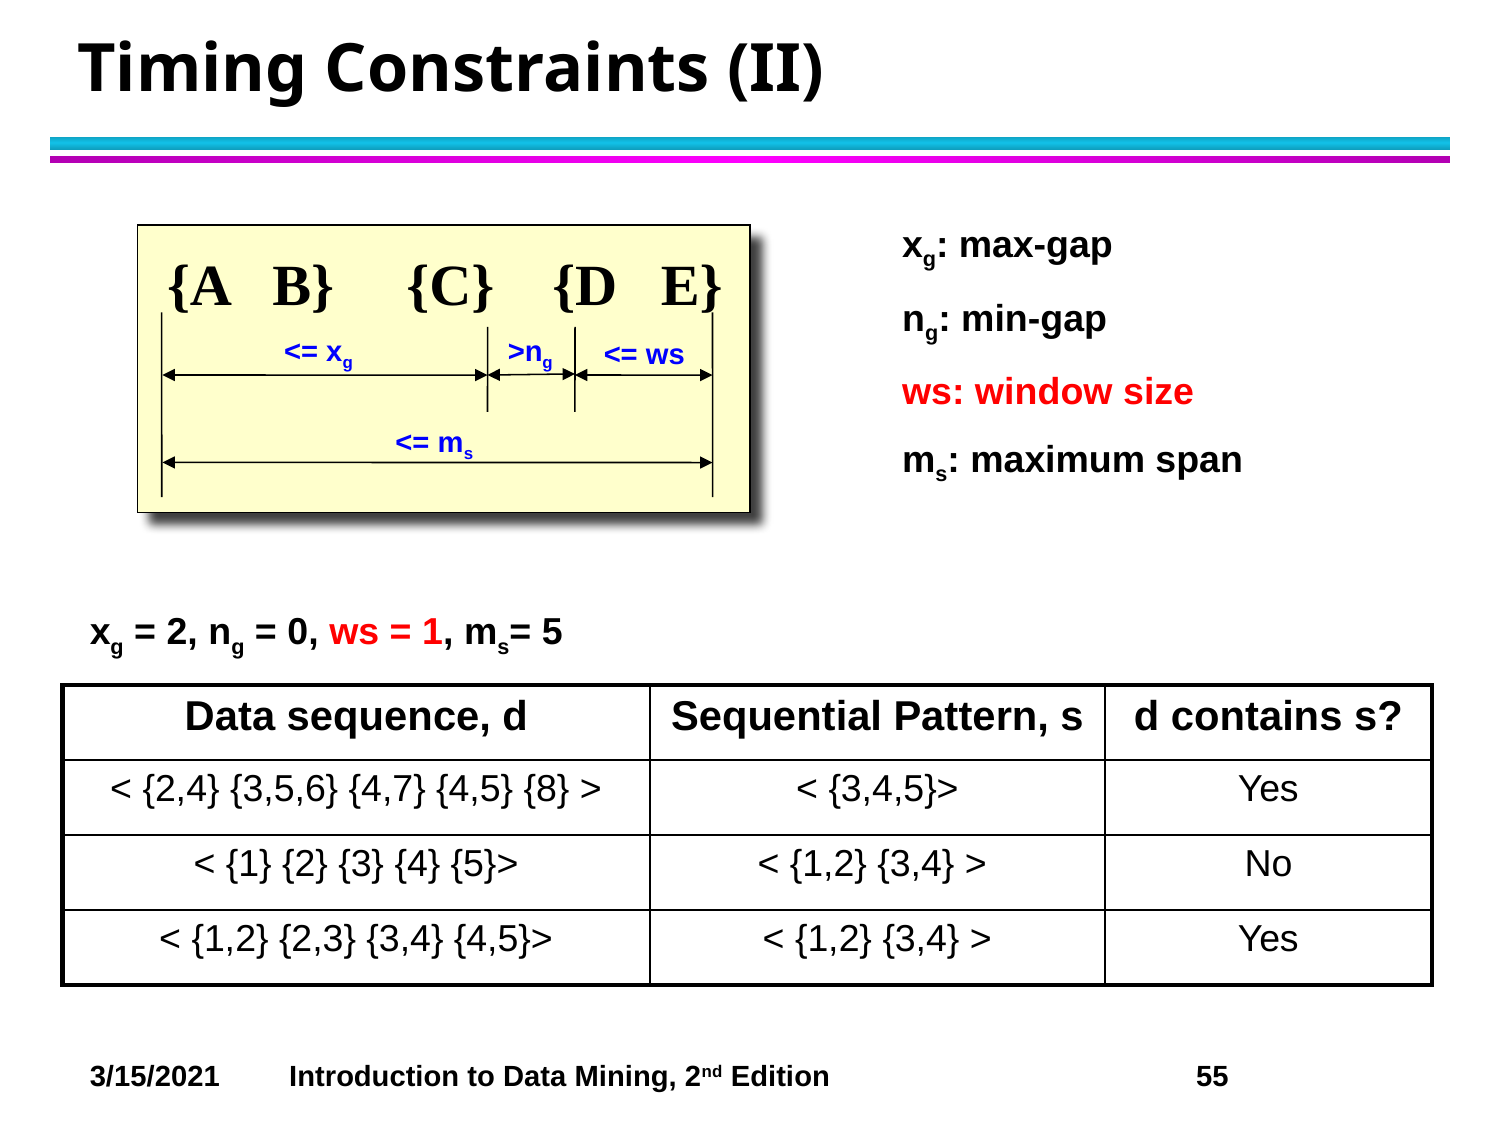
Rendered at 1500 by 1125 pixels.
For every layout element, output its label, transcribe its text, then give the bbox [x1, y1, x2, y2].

table_cell < {1,2} {3,4} > [651, 911, 1104, 983]
table_cell < {1} {2} {3} {4} {5}> [65, 836, 649, 909]
table_cell Yes [1106, 761, 1430, 834]
table_header Sequential Pattern, s [651, 687, 1104, 759]
table_header Data sequence, d [65, 687, 649, 759]
table_cell No [1106, 836, 1430, 909]
title Timing Constraints (II) [62, 24, 1421, 113]
table_cell < {2,4} {3,5,6} {4,7} {4,5} {8} > [65, 761, 649, 834]
table_header d contains s? [1106, 687, 1430, 759]
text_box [137, 224, 751, 513]
table_cell Yes [1106, 911, 1430, 983]
table_cell < {1,2} {3,4} > [651, 836, 1104, 909]
table_cell < {3,4,5}> [651, 761, 1104, 834]
text_box xg = 2, ng = 0, ws = 1, ms= 5 [74, 599, 1363, 666]
text_box xg: max-gap ng: min-gap ws: window size ms: maximum span [887, 212, 1400, 494]
table_cell < {1,2} {2,3} {3,4} {4,5}> [65, 911, 649, 983]
